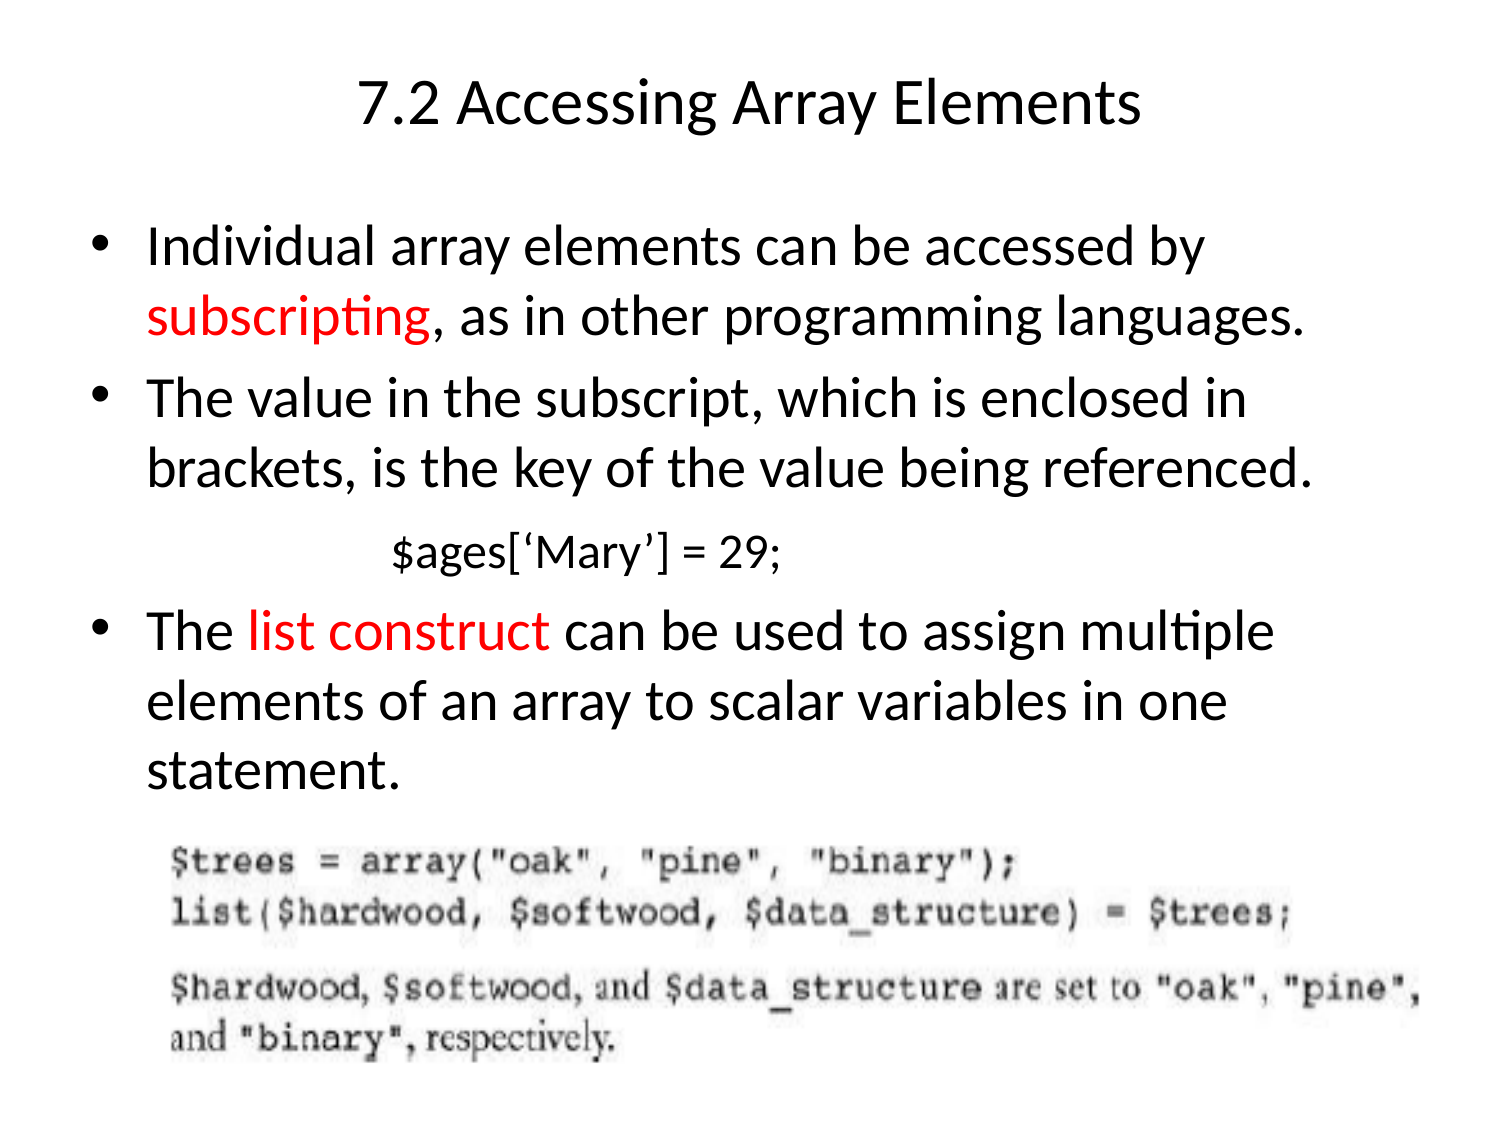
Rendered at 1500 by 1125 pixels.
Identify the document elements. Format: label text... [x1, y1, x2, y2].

title 7.2 Accessing Array Elements [75, 45, 1425, 150]
list Individual array elements can be accessed by subscripting, as in other programming languages. The value in the subscript, which is enclosed in brackets, is the key of the value being referenced. $ages[‘Mary’] = 29; The list construct can be used to assign multiple elements of an array to scalar variables in one statement. [75, 200, 1425, 1005]
picture [162, 830, 1463, 1101]
